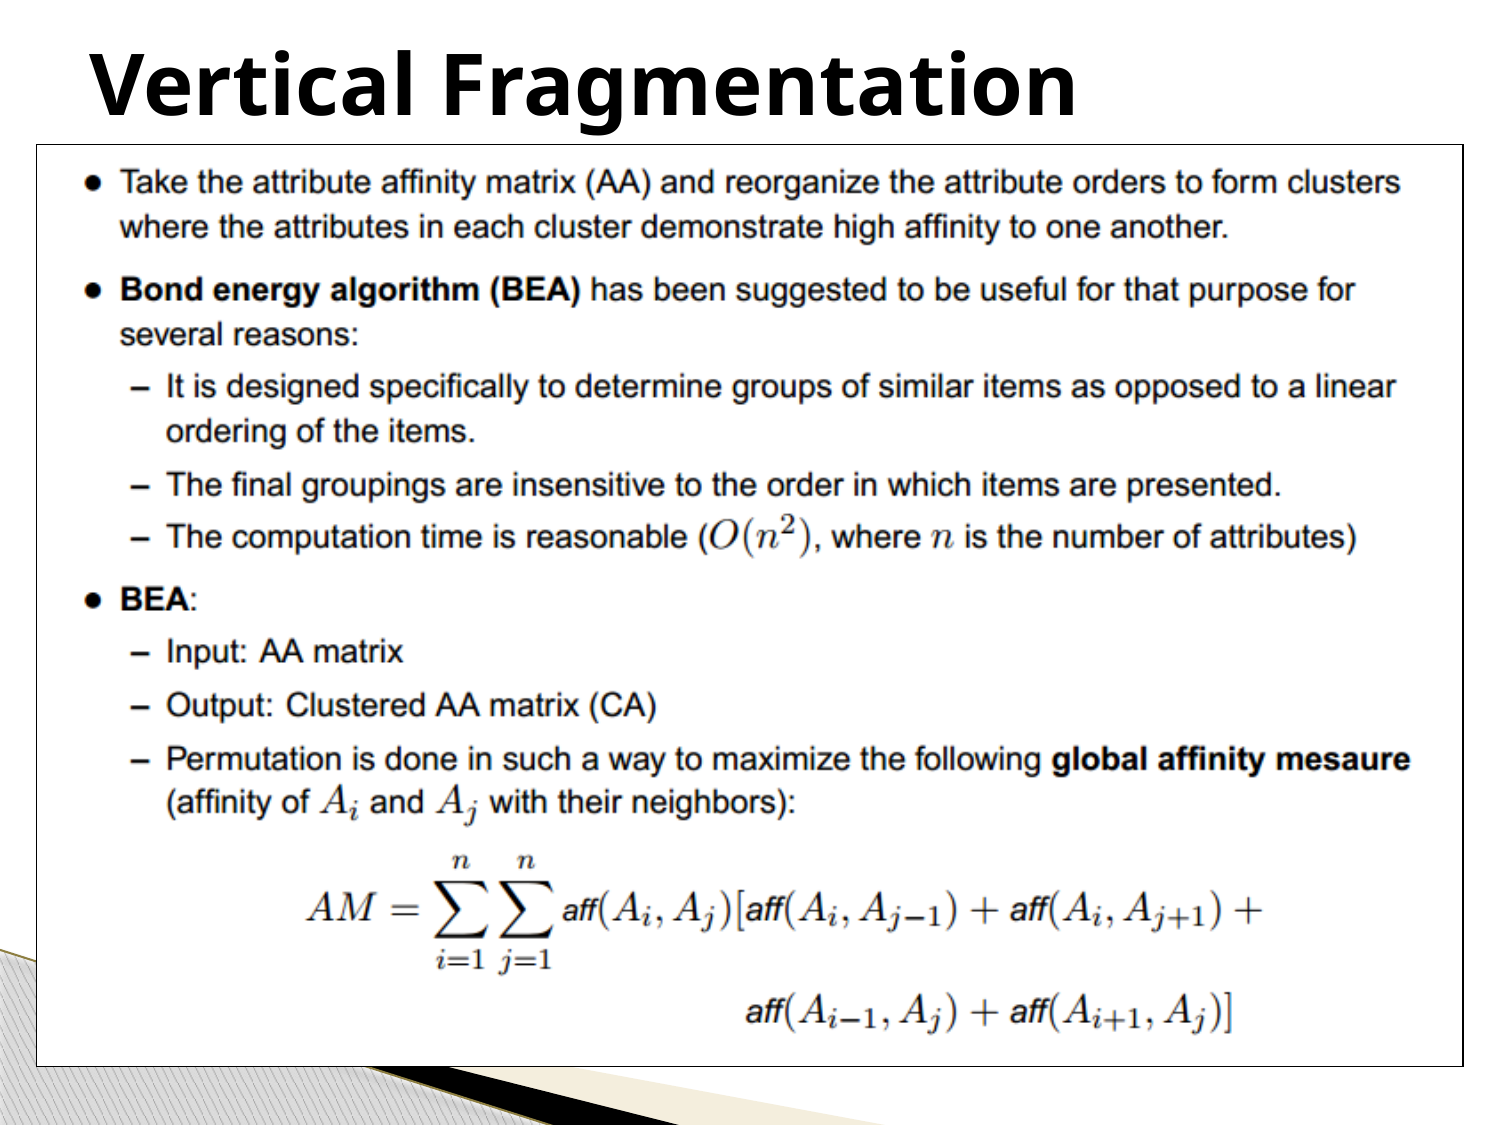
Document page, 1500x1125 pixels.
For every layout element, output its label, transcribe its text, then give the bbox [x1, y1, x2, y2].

title Vertical Fragmentation [75, 0, 1475, 163]
picture [37, 144, 1463, 1066]
